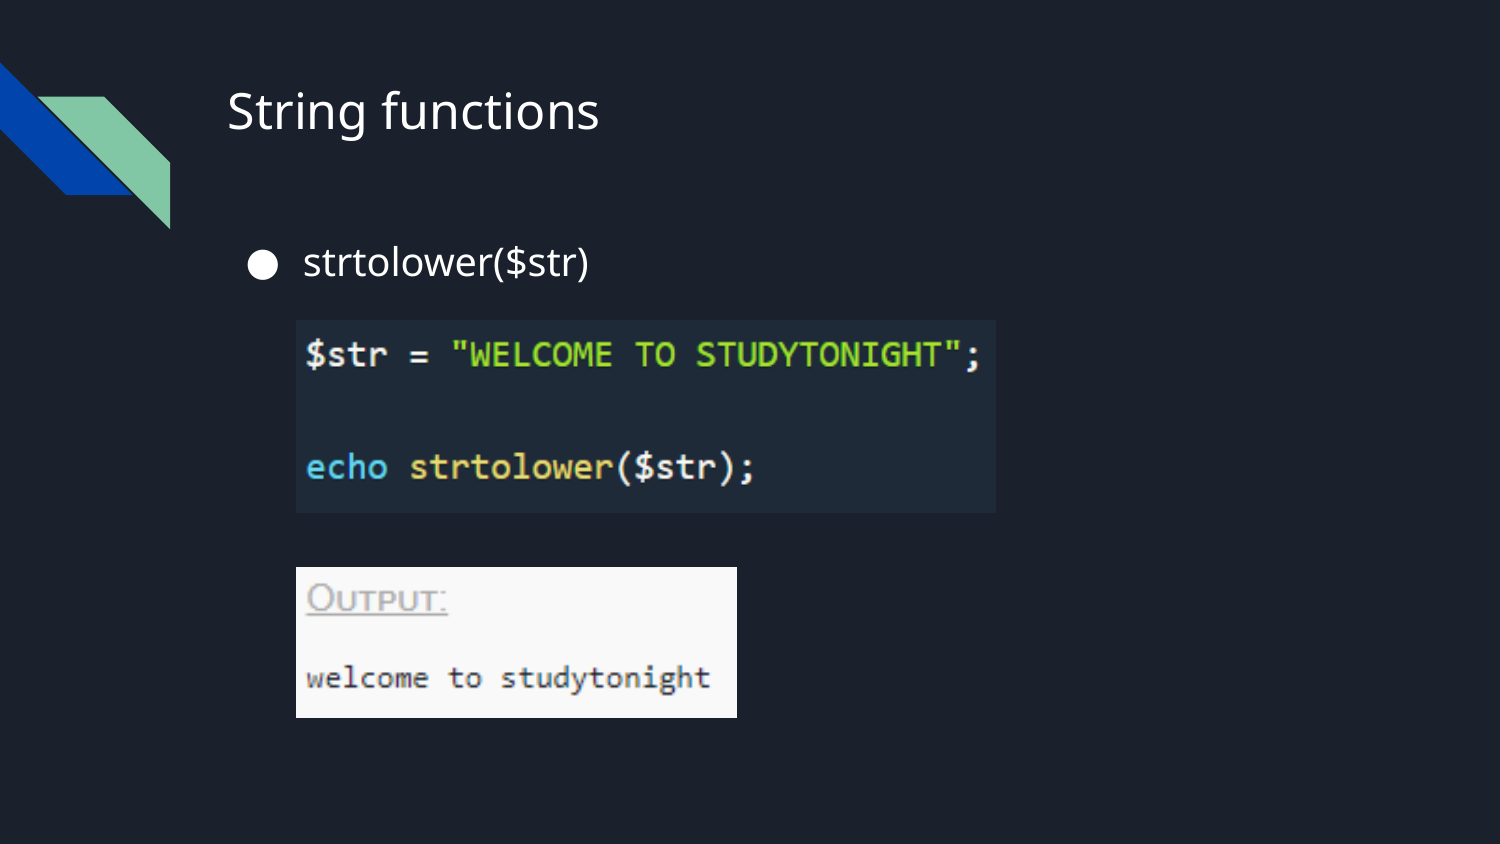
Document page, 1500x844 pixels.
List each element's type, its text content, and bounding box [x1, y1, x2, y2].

title String functions [212, 64, 1368, 214]
list strtolower($str) [212, 214, 1368, 796]
picture [295, 567, 737, 718]
picture [295, 320, 996, 513]
